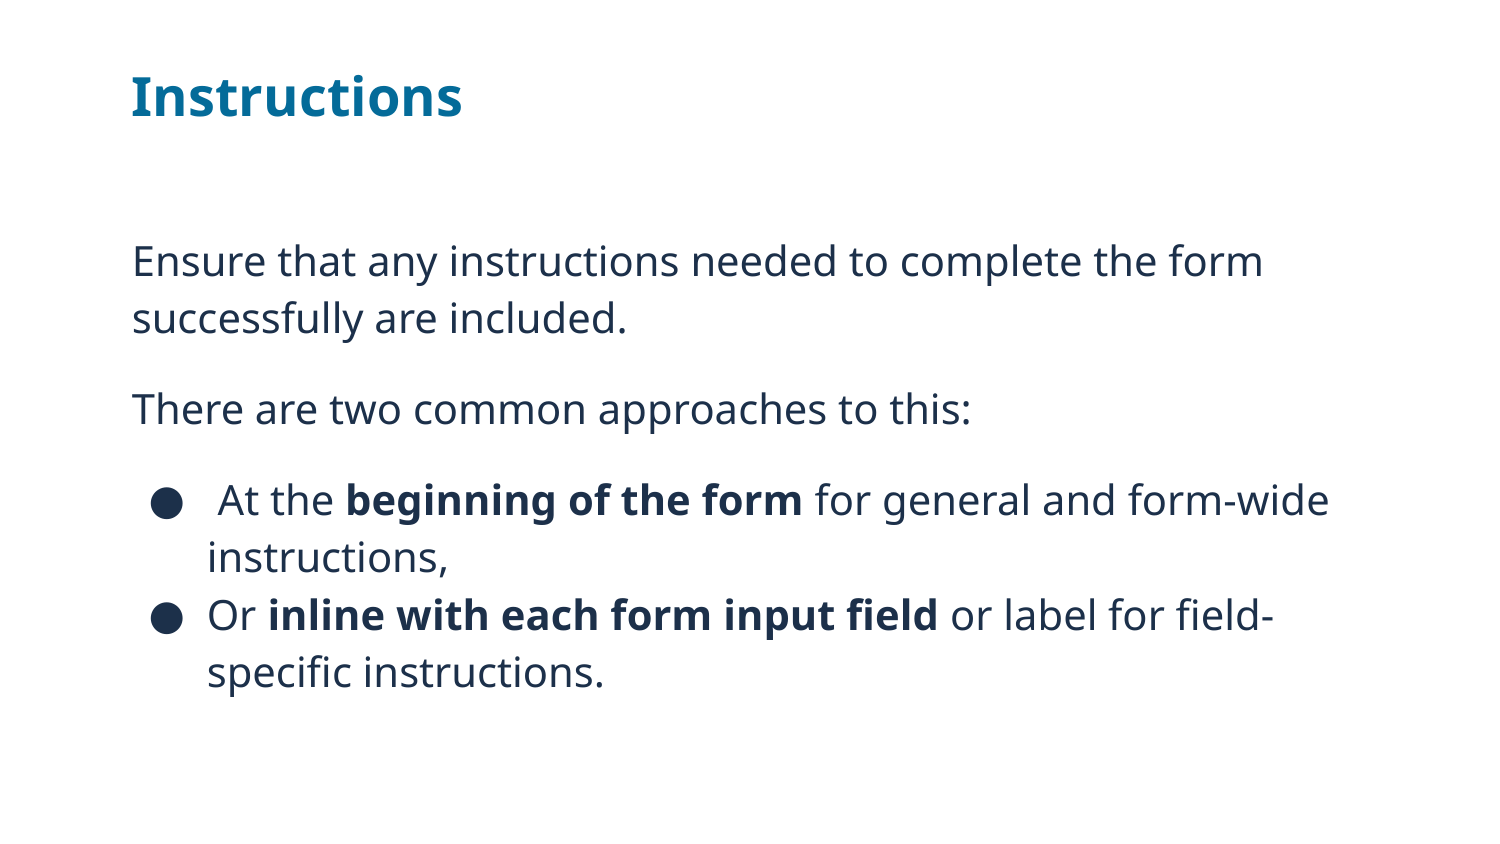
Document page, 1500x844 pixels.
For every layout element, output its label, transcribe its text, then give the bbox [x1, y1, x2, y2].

title Instructions [116, 47, 1329, 186]
list Ensure that any instructions needed to complete the form successfully are included. There are two common approaches to this: At the beginning of the form for general and form-wide instructions, Or inline with each form input field or label for field-specific instructions. [116, 211, 1397, 773]
